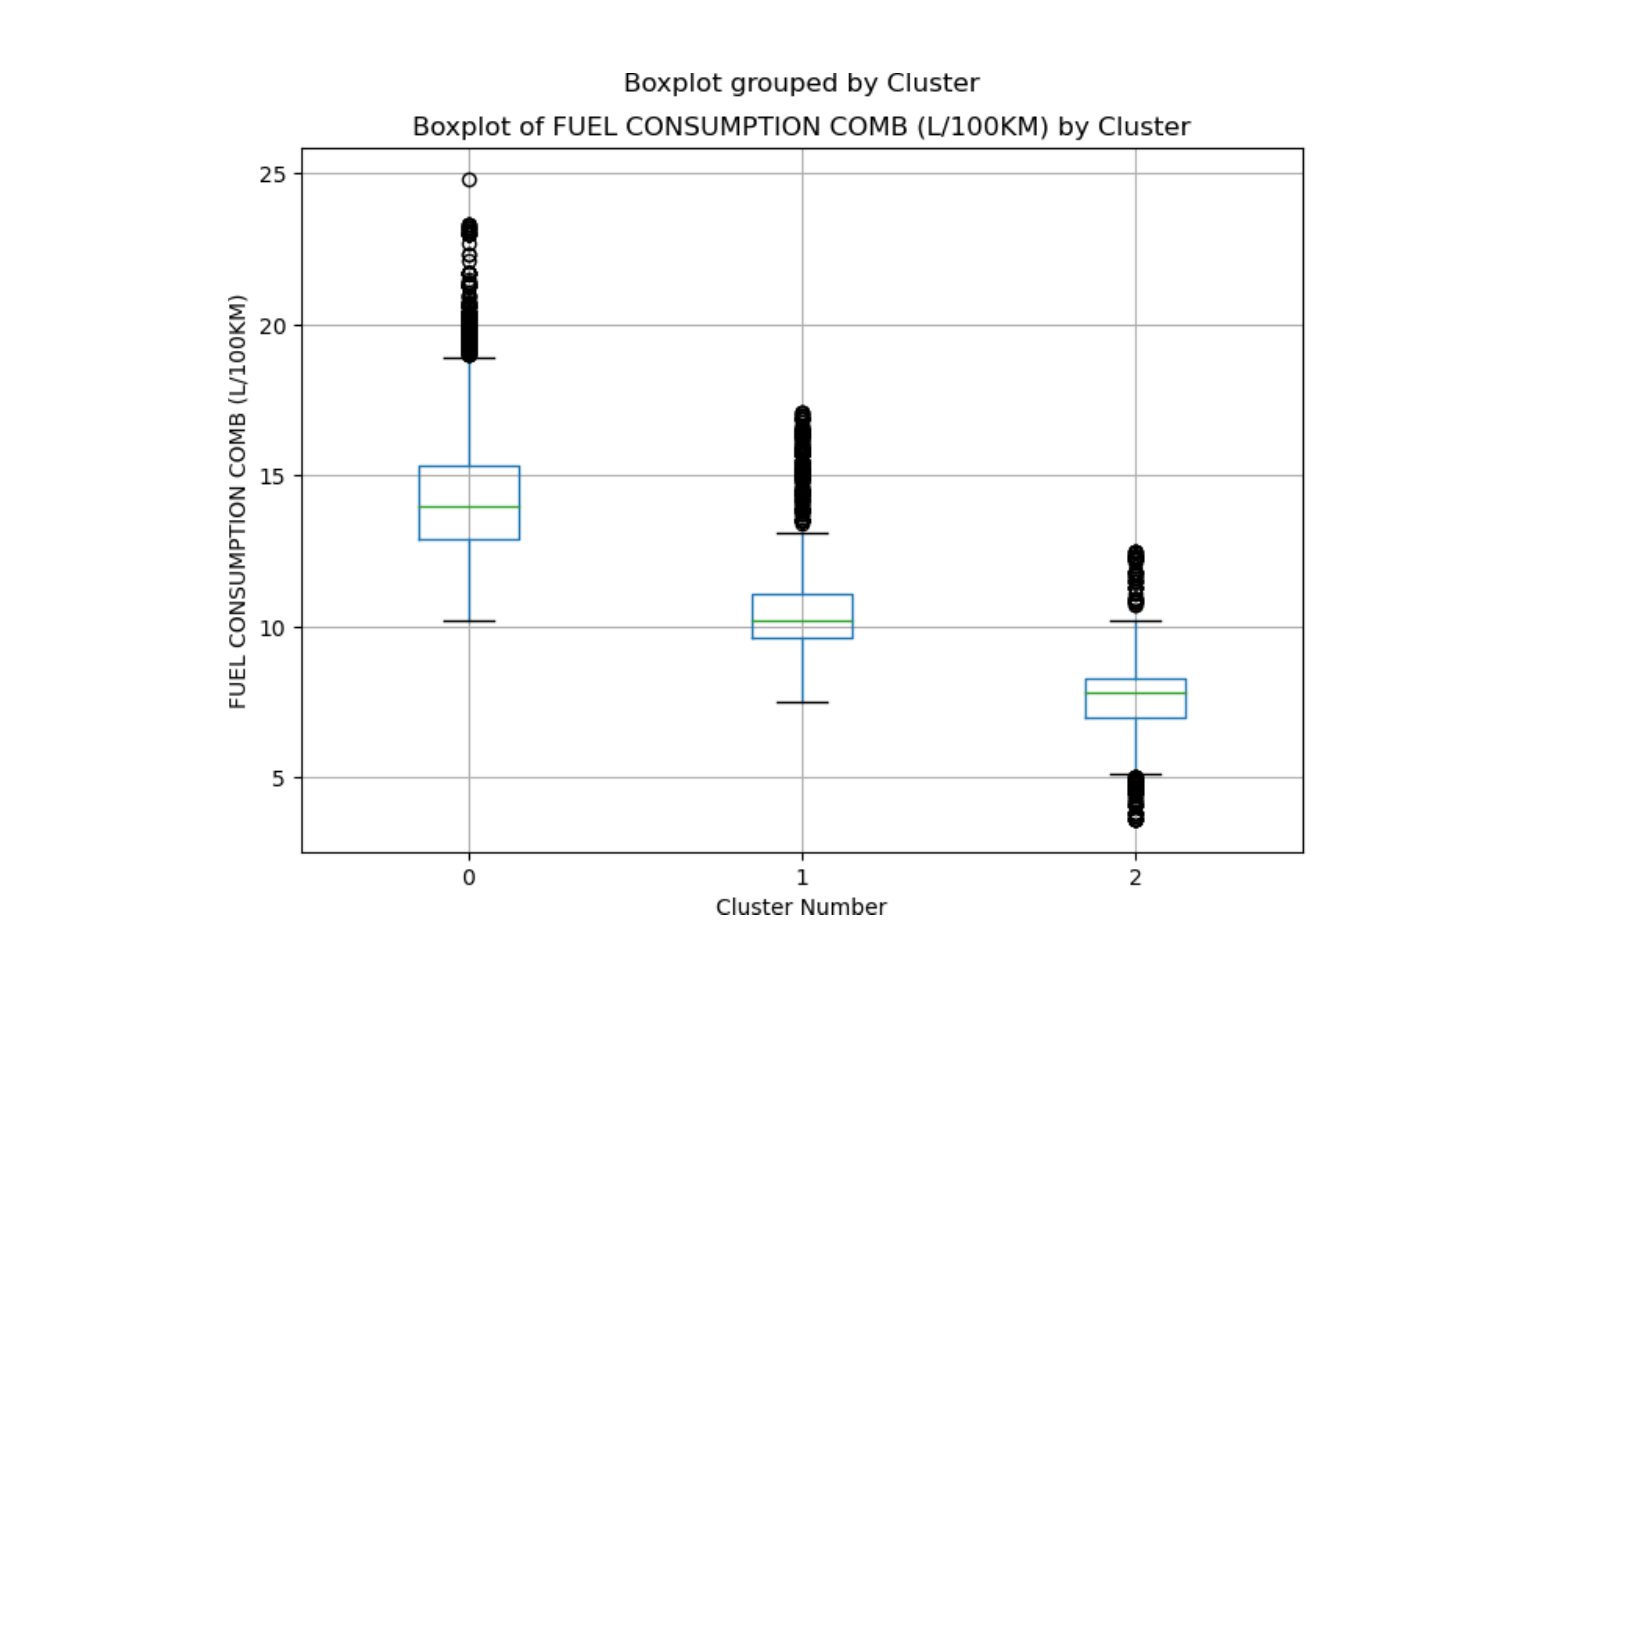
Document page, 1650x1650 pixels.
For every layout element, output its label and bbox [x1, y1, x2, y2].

picture [228, 73, 1306, 915]
